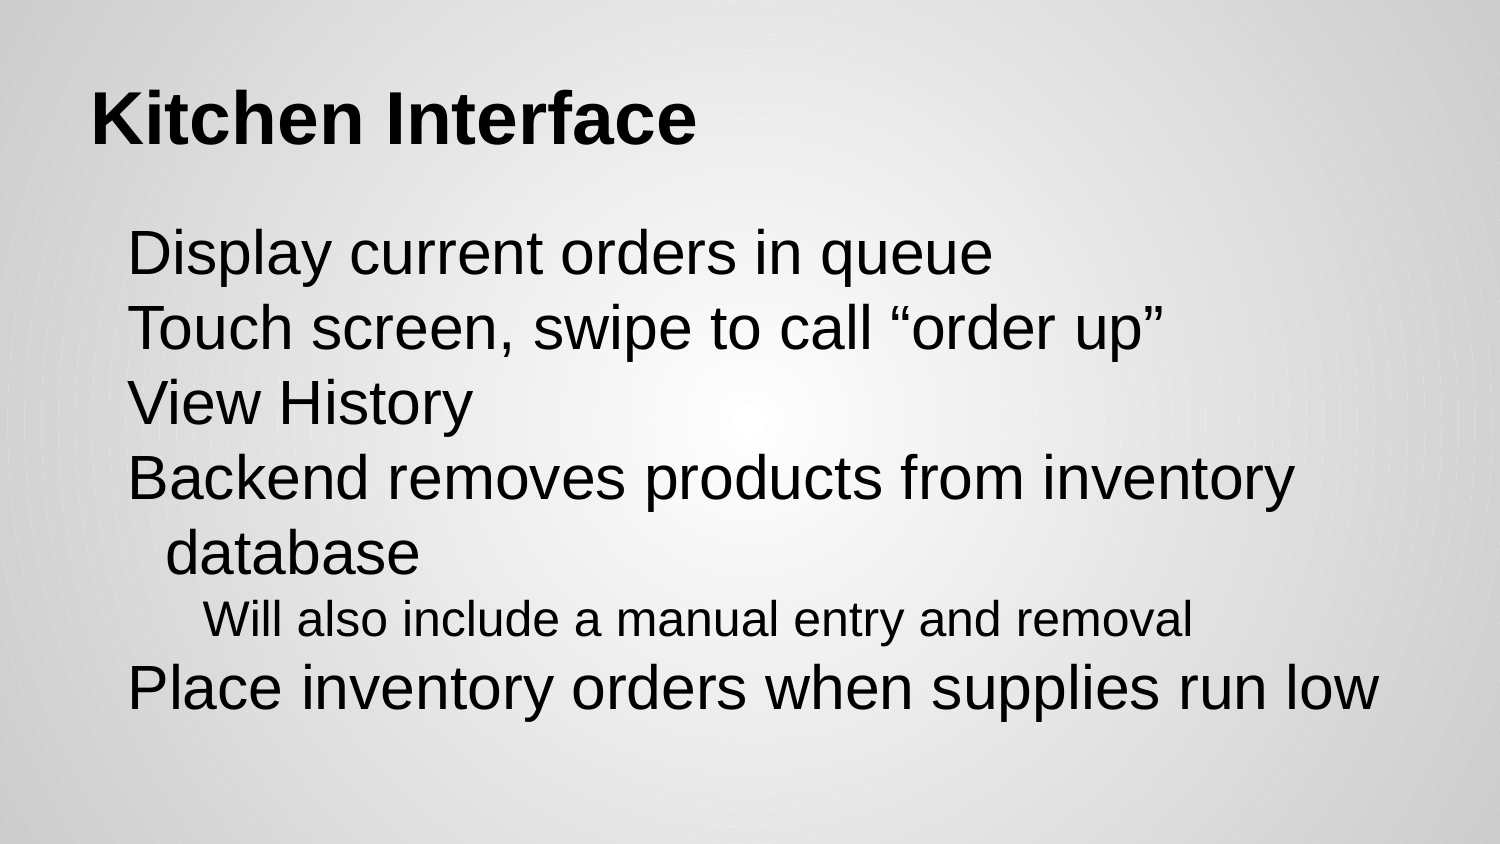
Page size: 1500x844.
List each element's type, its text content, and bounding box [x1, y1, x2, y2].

title Kitchen Interface [75, 33, 1425, 175]
list Display current orders in queue Touch screen, swipe to call “order up” View History Backend removes products from inventory database Will also include a manual entry and removal Place inventory orders when supplies run low [75, 196, 1425, 808]
